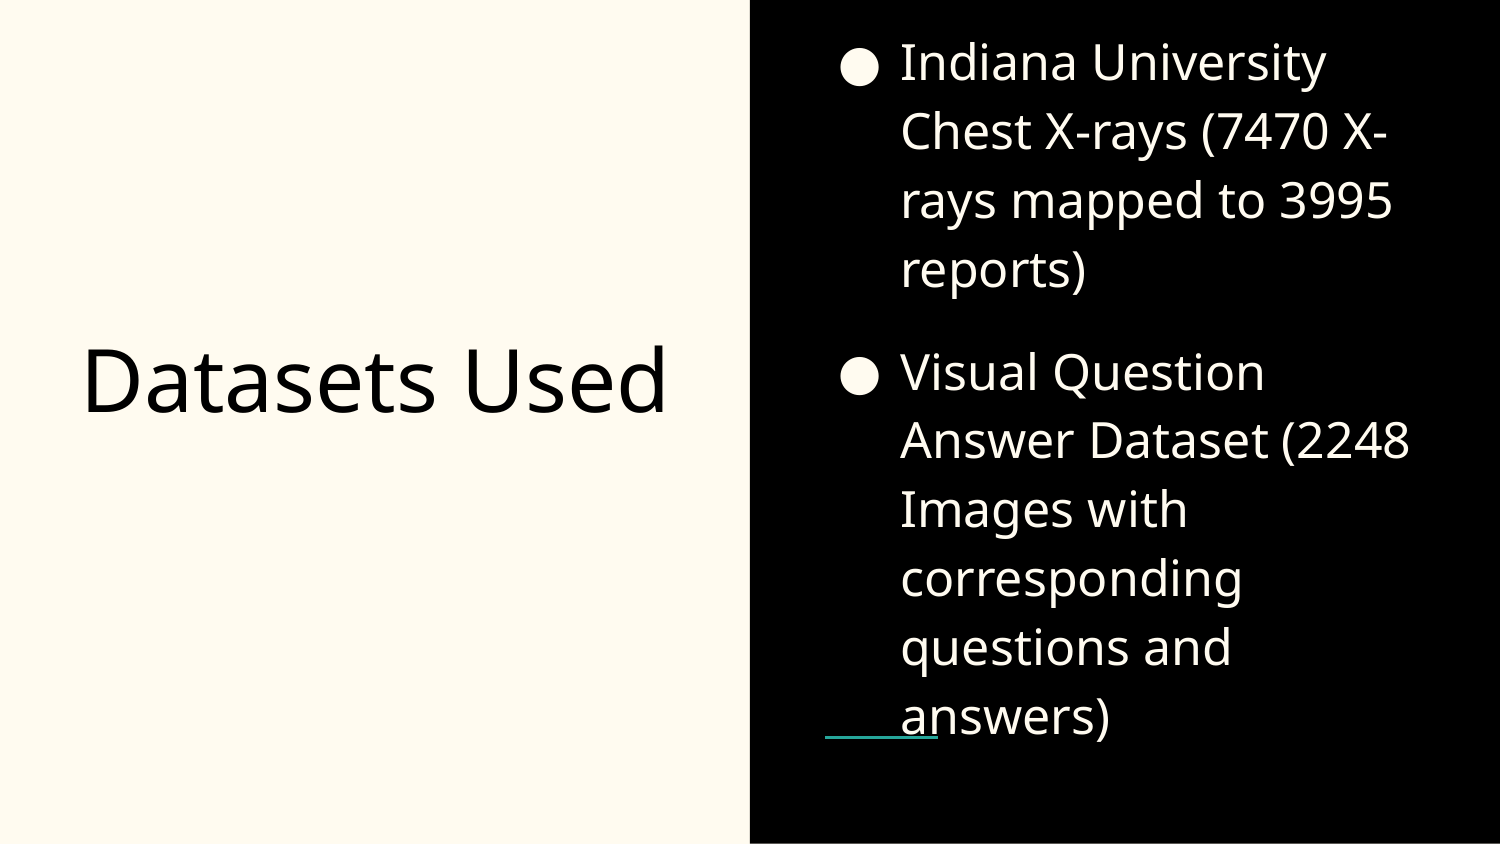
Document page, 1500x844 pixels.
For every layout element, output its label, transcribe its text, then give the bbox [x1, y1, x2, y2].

list Indiana University Chest X-rays (7470 X-rays mapped to 3995 reports) Visual Question Answer Dataset (2248 Images with corresponding questions and answers) [810, 41, 1440, 725]
title Datasets Used [43, 226, 708, 446]
